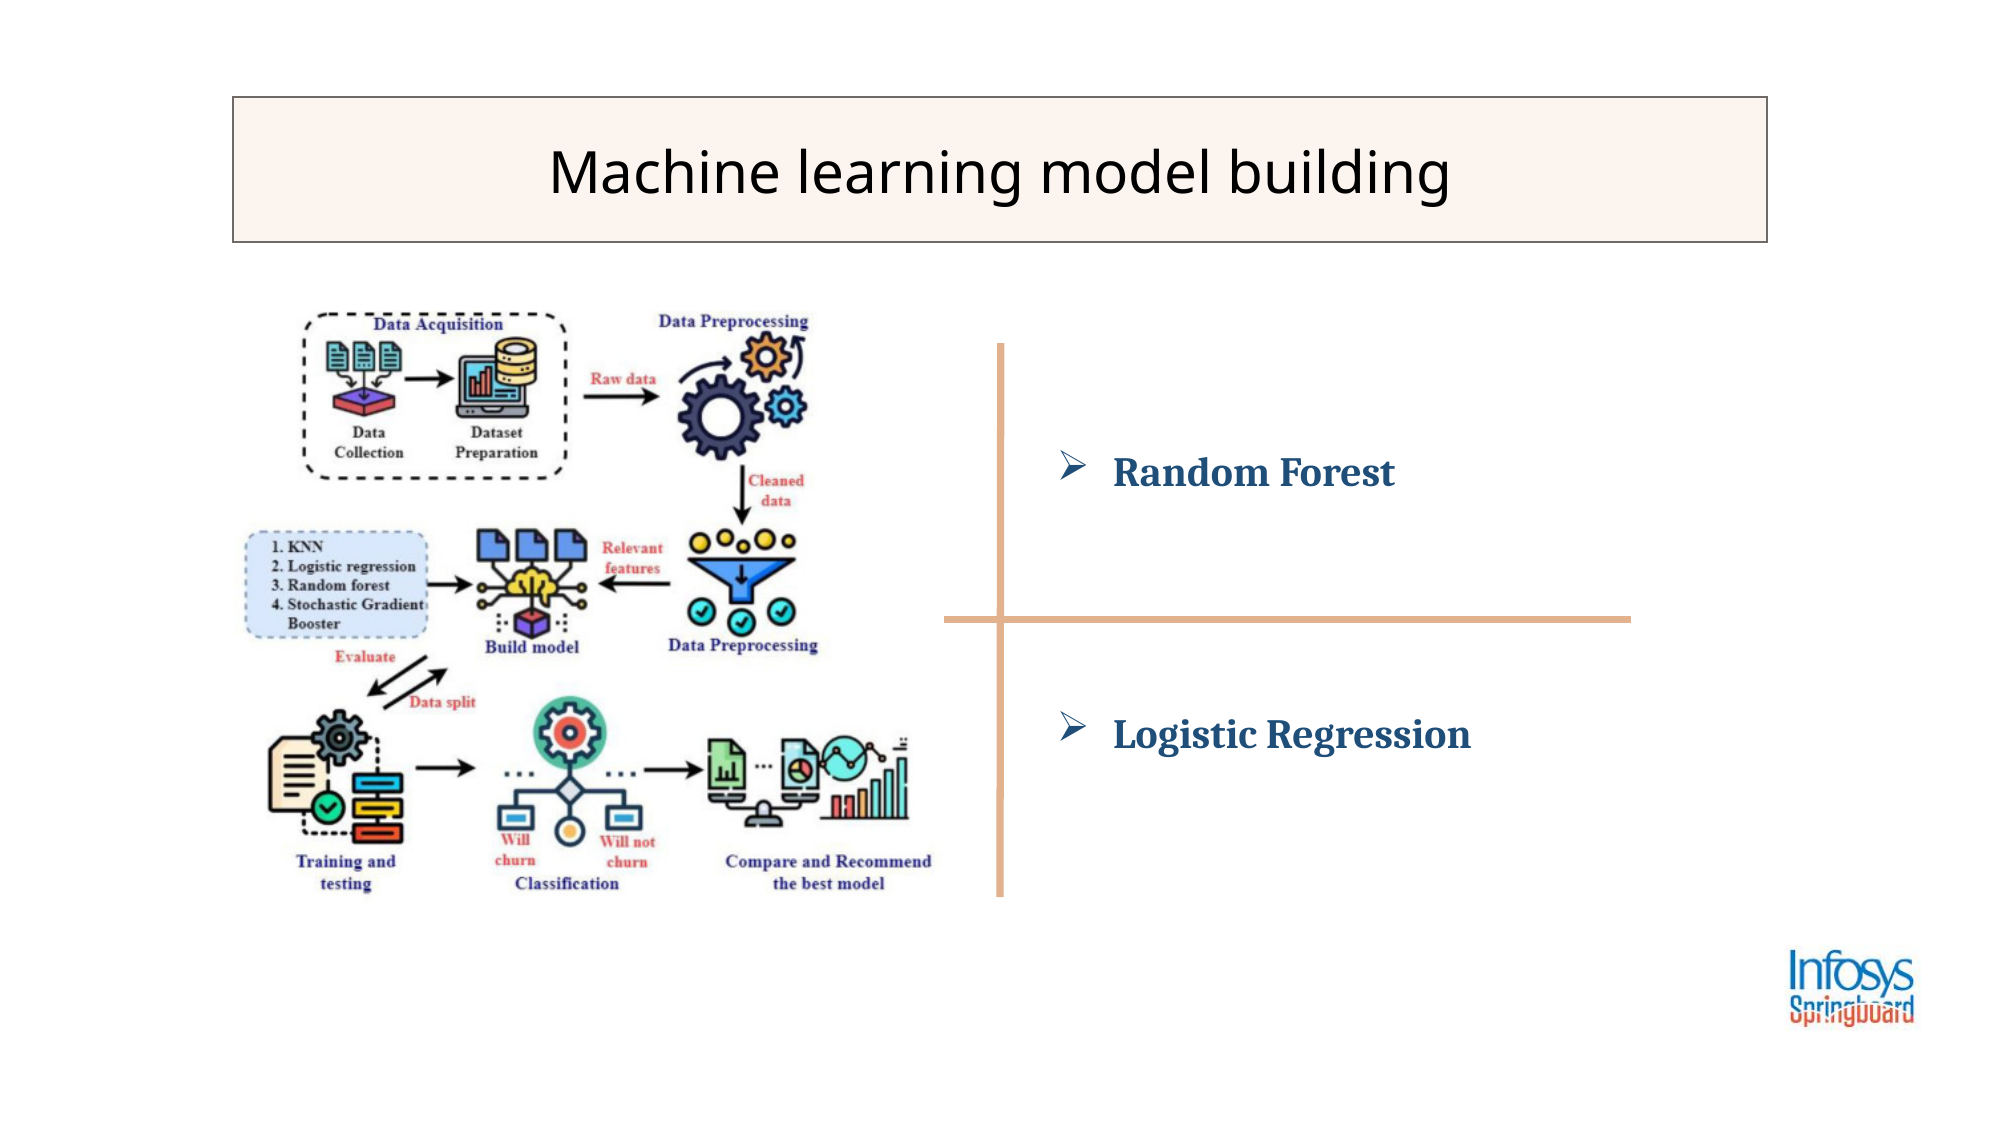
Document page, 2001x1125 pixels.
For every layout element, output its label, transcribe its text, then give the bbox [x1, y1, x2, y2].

text_box Random Forest [1042, 437, 1753, 503]
text_box Machine learning model building [232, 96, 1768, 243]
picture [233, 310, 944, 905]
text_box Logistic Regression [1042, 699, 1753, 764]
picture [1752, 903, 1951, 1073]
